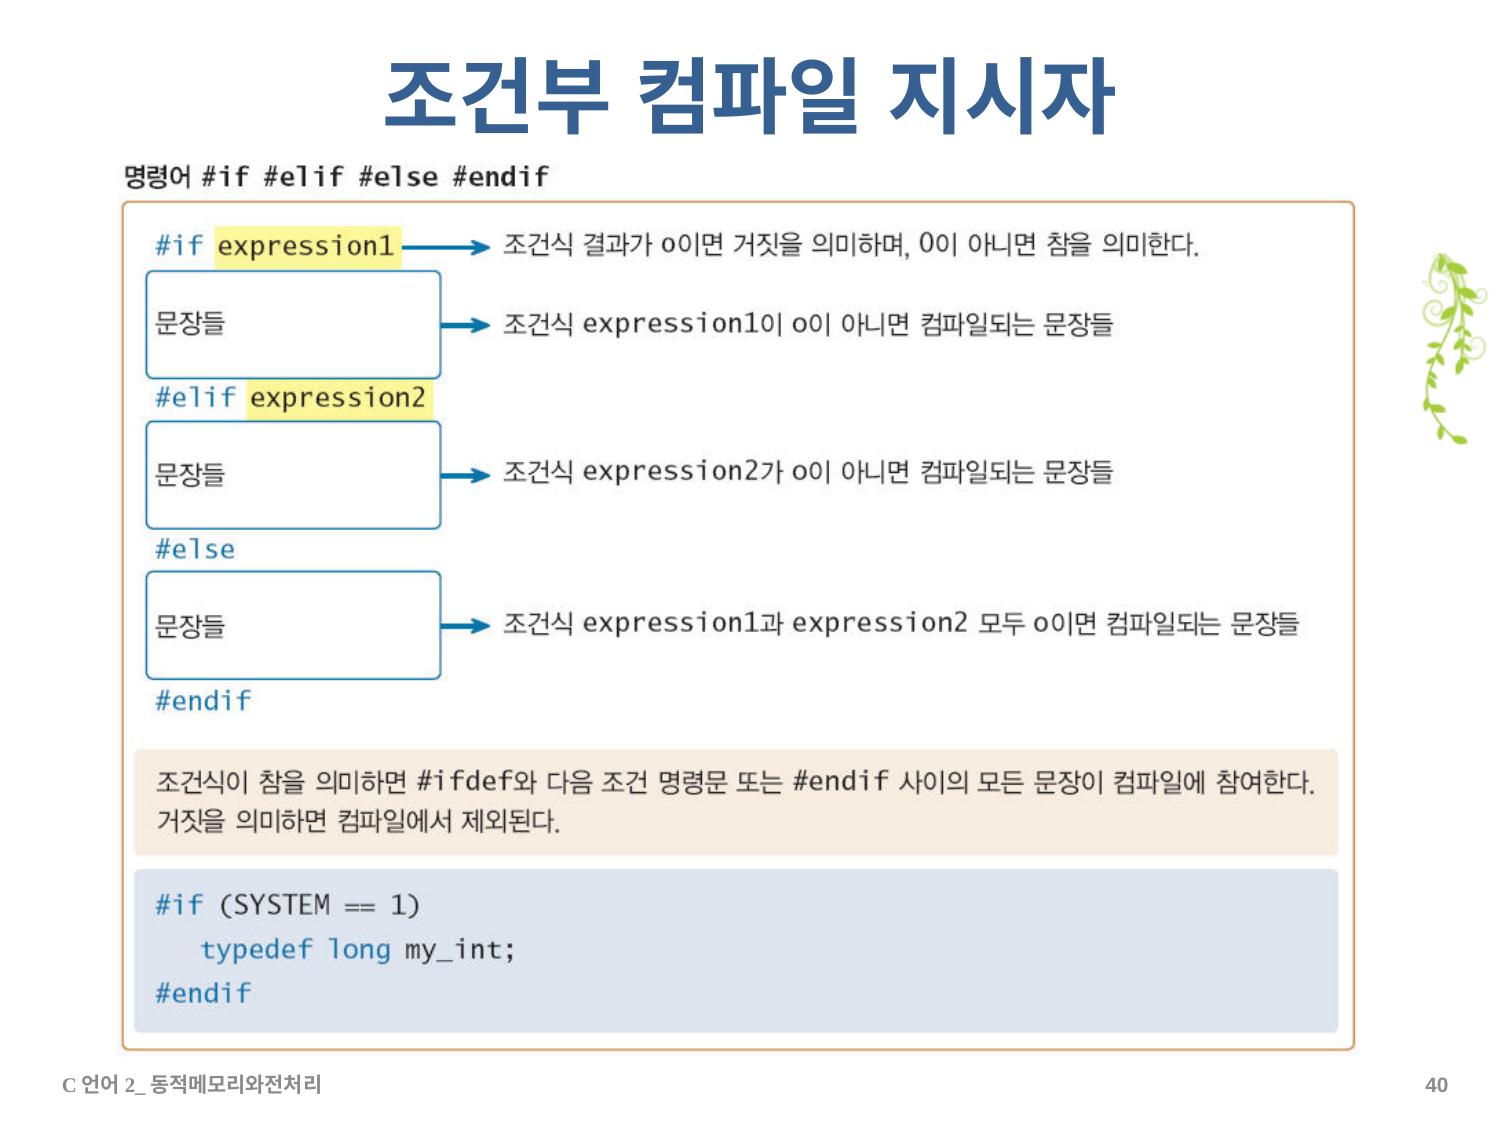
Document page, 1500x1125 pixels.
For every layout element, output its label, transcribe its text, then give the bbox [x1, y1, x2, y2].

slide_number 39 [1113, 1066, 1464, 1103]
picture [1410, 246, 1500, 457]
footer C언어2_동적메모리와전처리 [46, 1066, 522, 1103]
title 조건부 컴파일 지시자 [46, 23, 1454, 166]
picture [116, 163, 1359, 1067]
